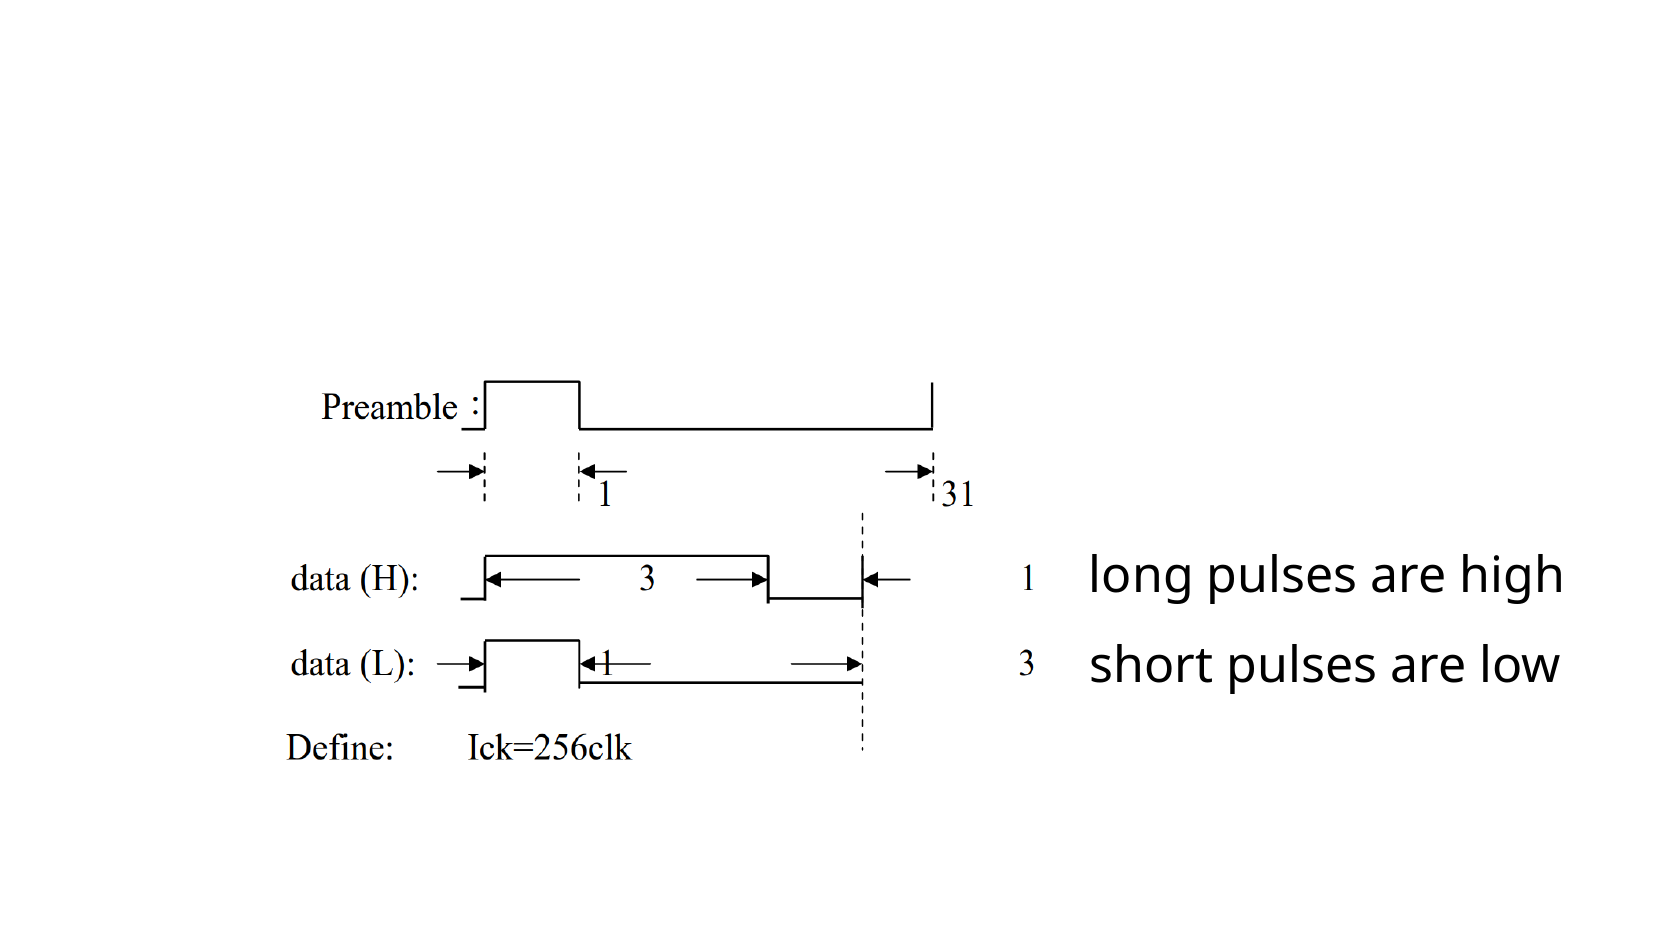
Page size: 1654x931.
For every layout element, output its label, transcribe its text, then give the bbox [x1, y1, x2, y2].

text_box long pulses are high [1359, 542, 1565, 604]
text_box short pulses are low [1359, 632, 1561, 693]
picture [233, 354, 1359, 778]
